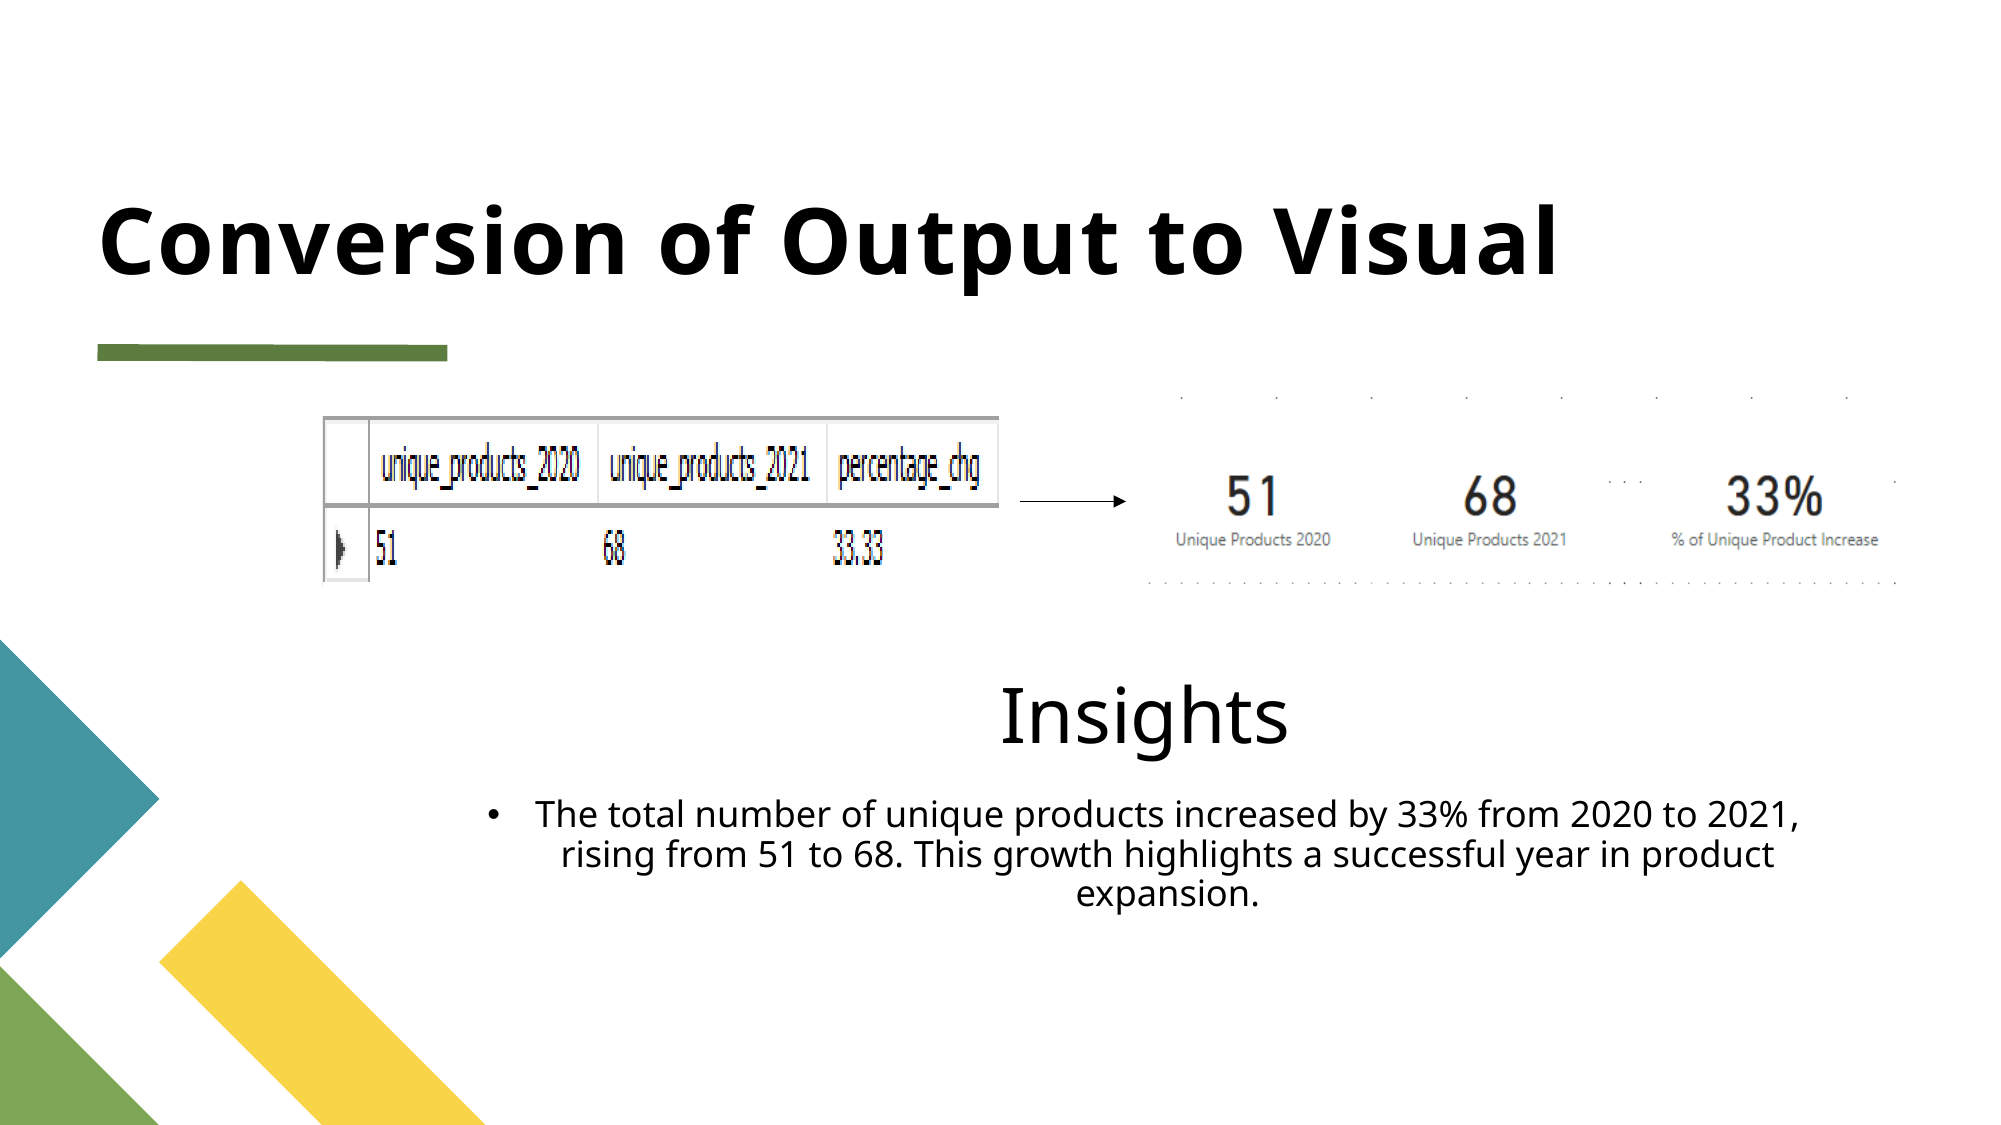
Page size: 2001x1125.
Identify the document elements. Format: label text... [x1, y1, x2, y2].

list Insights The total number of unique products increased by 33% from 2020 to 2021, rising from 51 to 68. This growth highlights a successful year in product expansion. [486, 639, 1849, 916]
picture [322, 416, 1001, 587]
title Conversion of Output to Visual [97, 16, 1882, 293]
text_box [0, 639, 486, 1125]
picture [1145, 396, 1901, 587]
